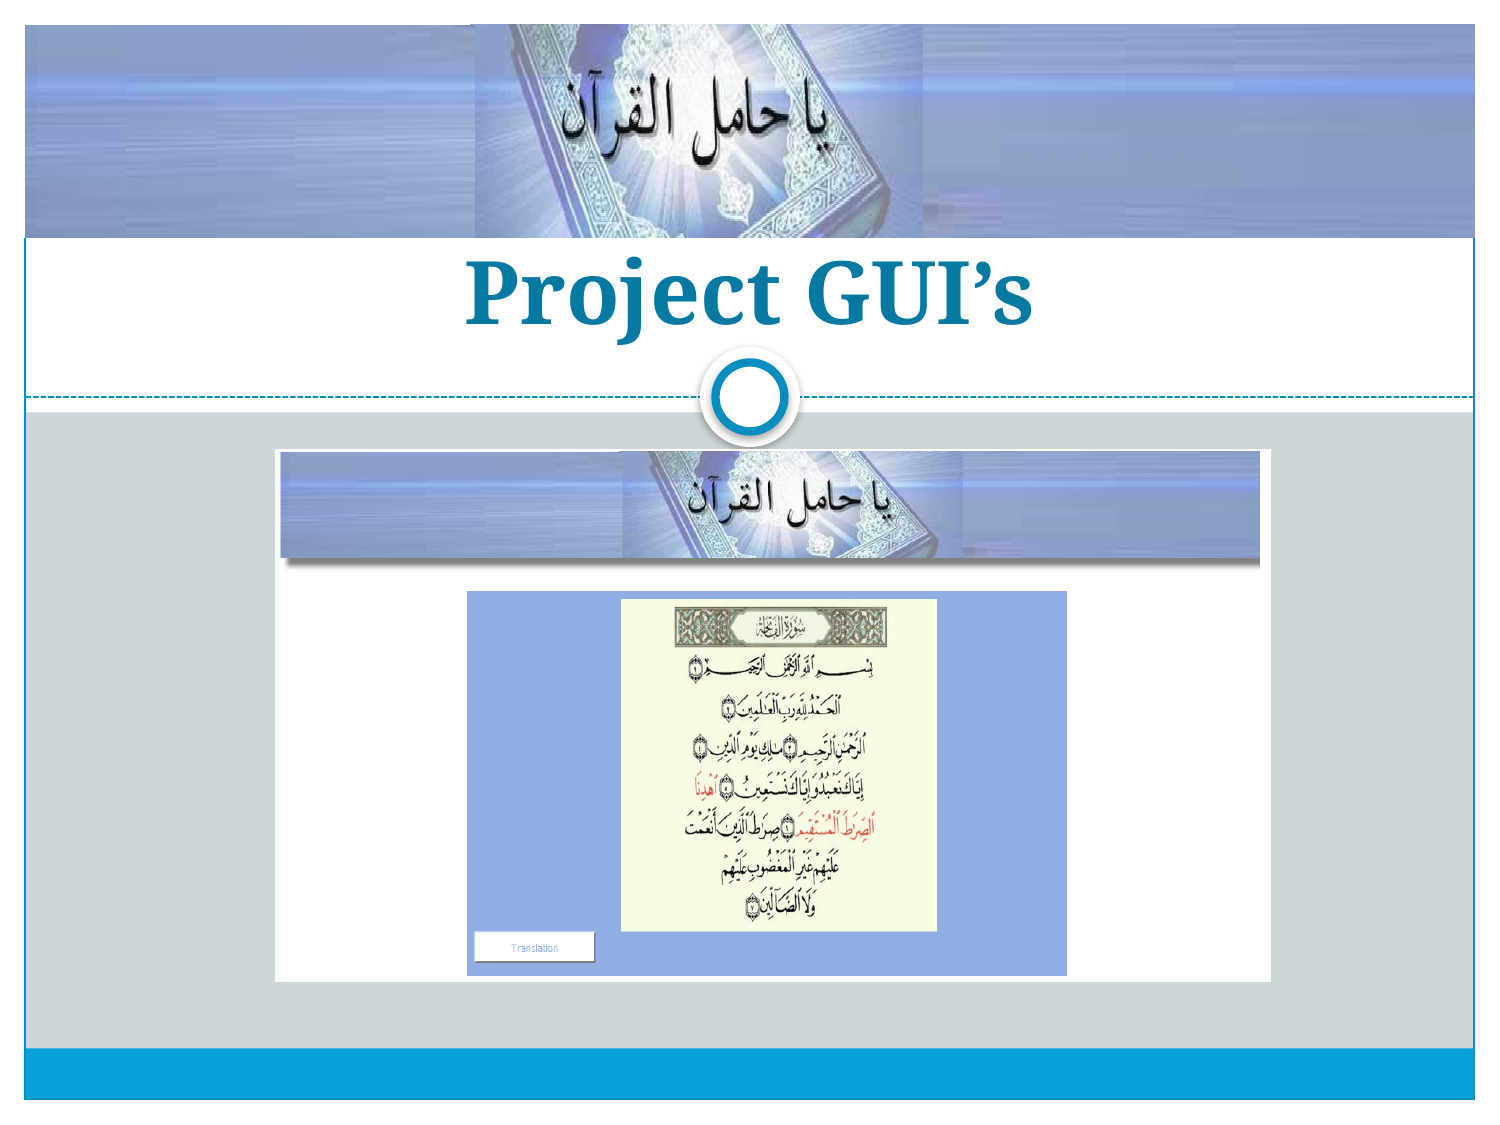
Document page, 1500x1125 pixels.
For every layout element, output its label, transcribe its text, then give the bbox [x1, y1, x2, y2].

picture [274, 448, 1271, 983]
picture [24, 24, 1476, 238]
title Project GUI’s [112, 249, 1388, 350]
